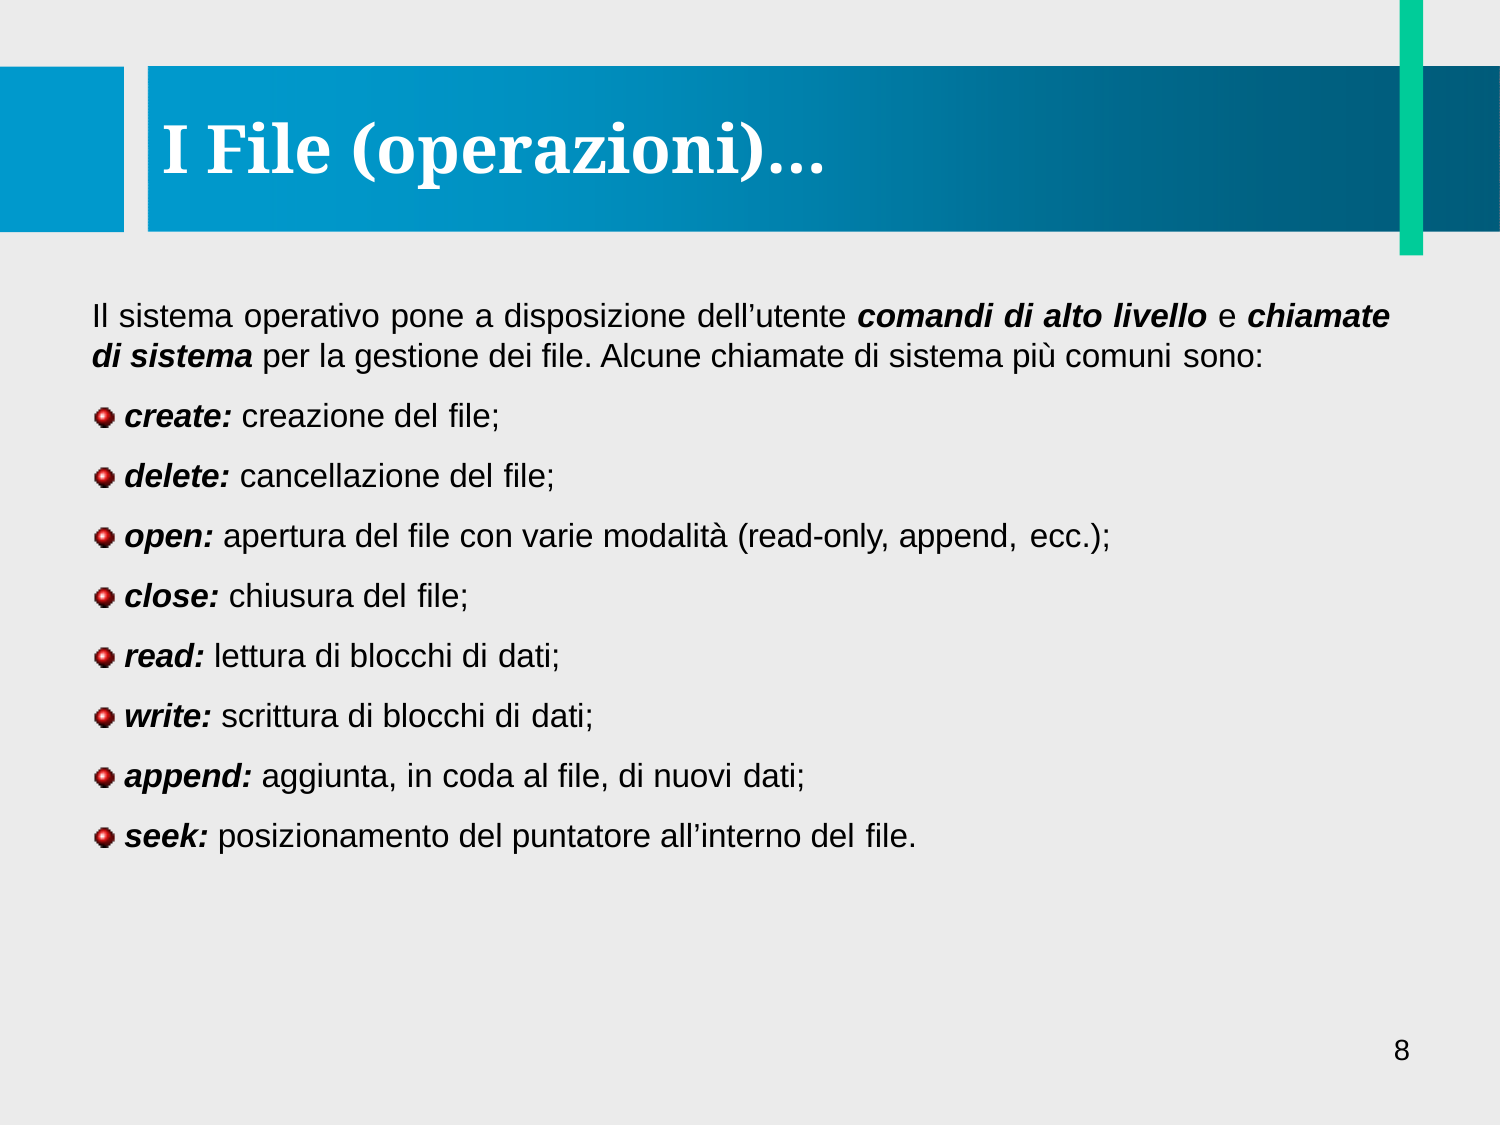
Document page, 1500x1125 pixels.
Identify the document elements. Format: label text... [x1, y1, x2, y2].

text_box [0, 66, 124, 233]
title I File (operazioni)… [147, 64, 1400, 295]
text_box 8 [1391, 1029, 1413, 1067]
text_box Il sistema operativo pone a disposizione dell’utente comandi di alto livello e chiamate di sistema per la gestione dei file. Alcune chiamate di sistema più comuni sono: create: creazione del file; delete: cancellazione del file; open: apertura del file con varie modalità (read-only, append, ecc.); close: chiusura del file; read: lettura di blocchi di dati; write: scrittura di blocchi di dati; append: aggiunta, in coda al file, di nuovi dati; seek: posizionamento del puntatore all’interno del file. [89, 292, 1400, 854]
text_box [1424, 66, 1500, 232]
text_box [1399, 0, 1424, 256]
